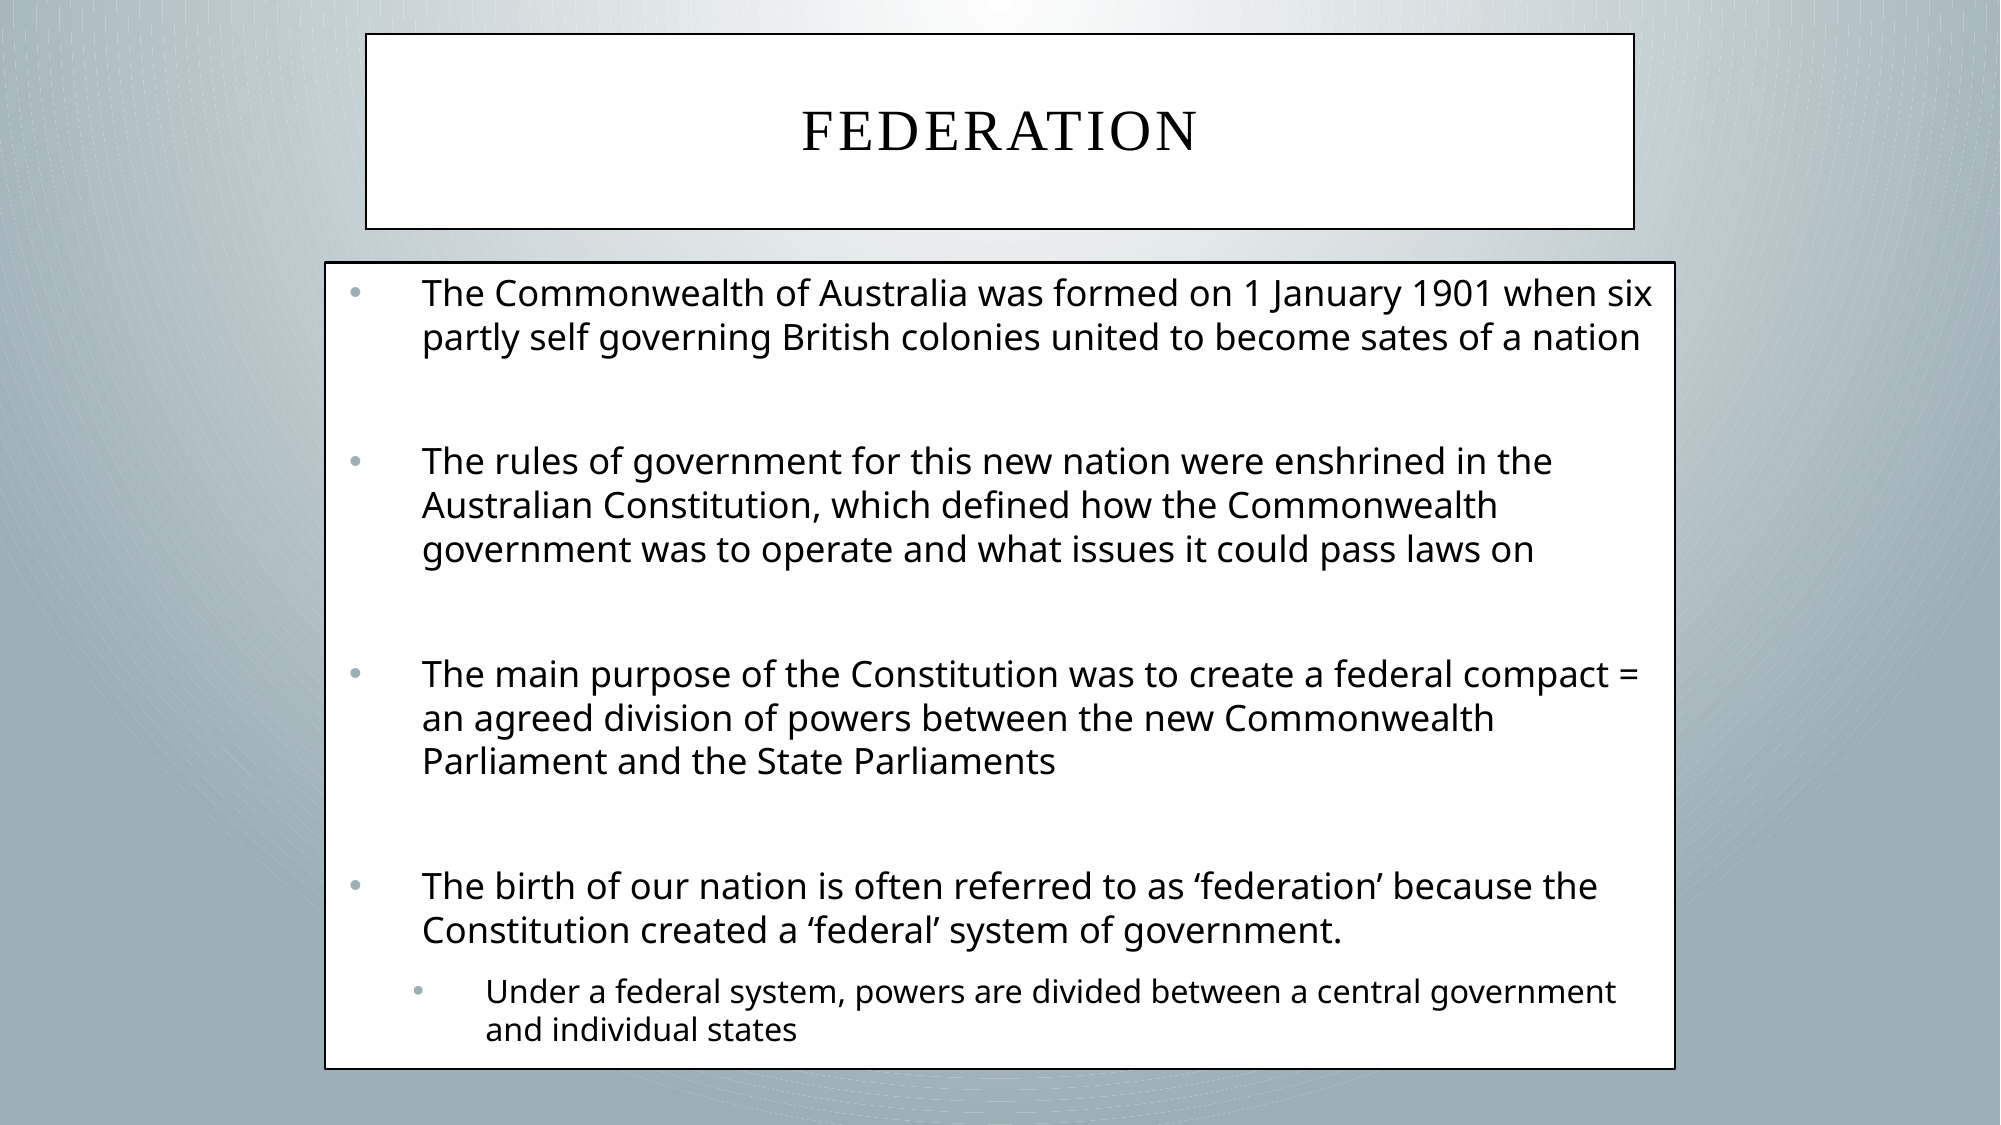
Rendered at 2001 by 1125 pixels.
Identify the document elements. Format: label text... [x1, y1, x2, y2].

list The Commonwealth of Australia was formed on 1 January 1901 when six partly self governing British colonies united to become sates of a nation The rules of government for this new nation were enshrined in the Australian Constitution, which defined how the Commonwealth government was to operate and what issues it could pass laws on The main purpose of the Constitution was to create a federal compact = an agreed division of powers between the new Commonwealth Parliament and the State Parliaments The birth of our nation is often referred to as ‘federation’ because the Constitution created a ‘federal’ system of government. Under a federal system, powers are divided between a central government and individual states [324, 261, 1676, 1070]
title Federation [365, 33, 1635, 230]
